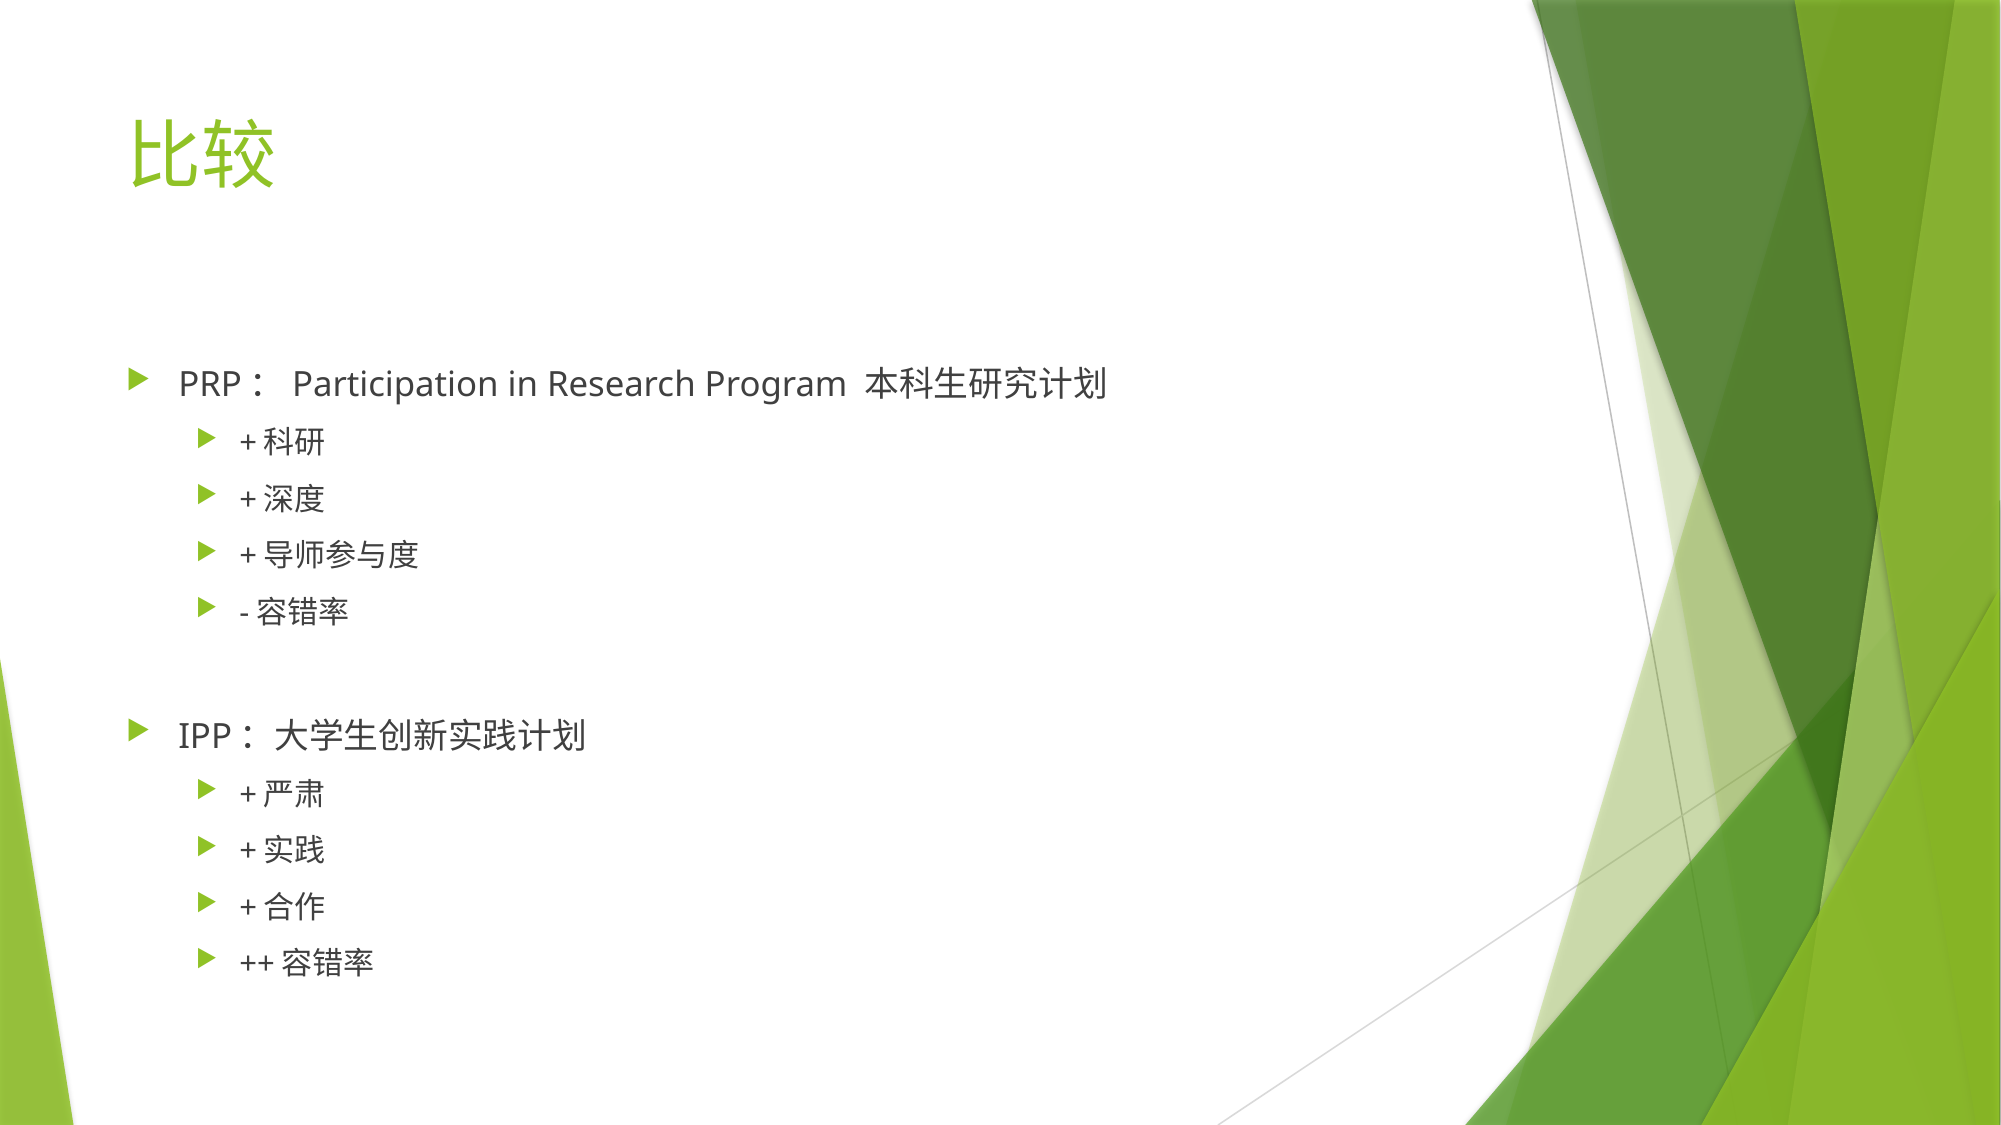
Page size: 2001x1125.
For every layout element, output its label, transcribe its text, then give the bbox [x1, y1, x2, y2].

list PRP：Participation in Research Program 本科生研究计划 +科研 +深度 +导师参与度 -容错率 IPP：大学生创新实践计划 +严肃 +实践 +合作 ++容错率 [111, 354, 1522, 992]
title 比较 [111, 99, 1522, 317]
